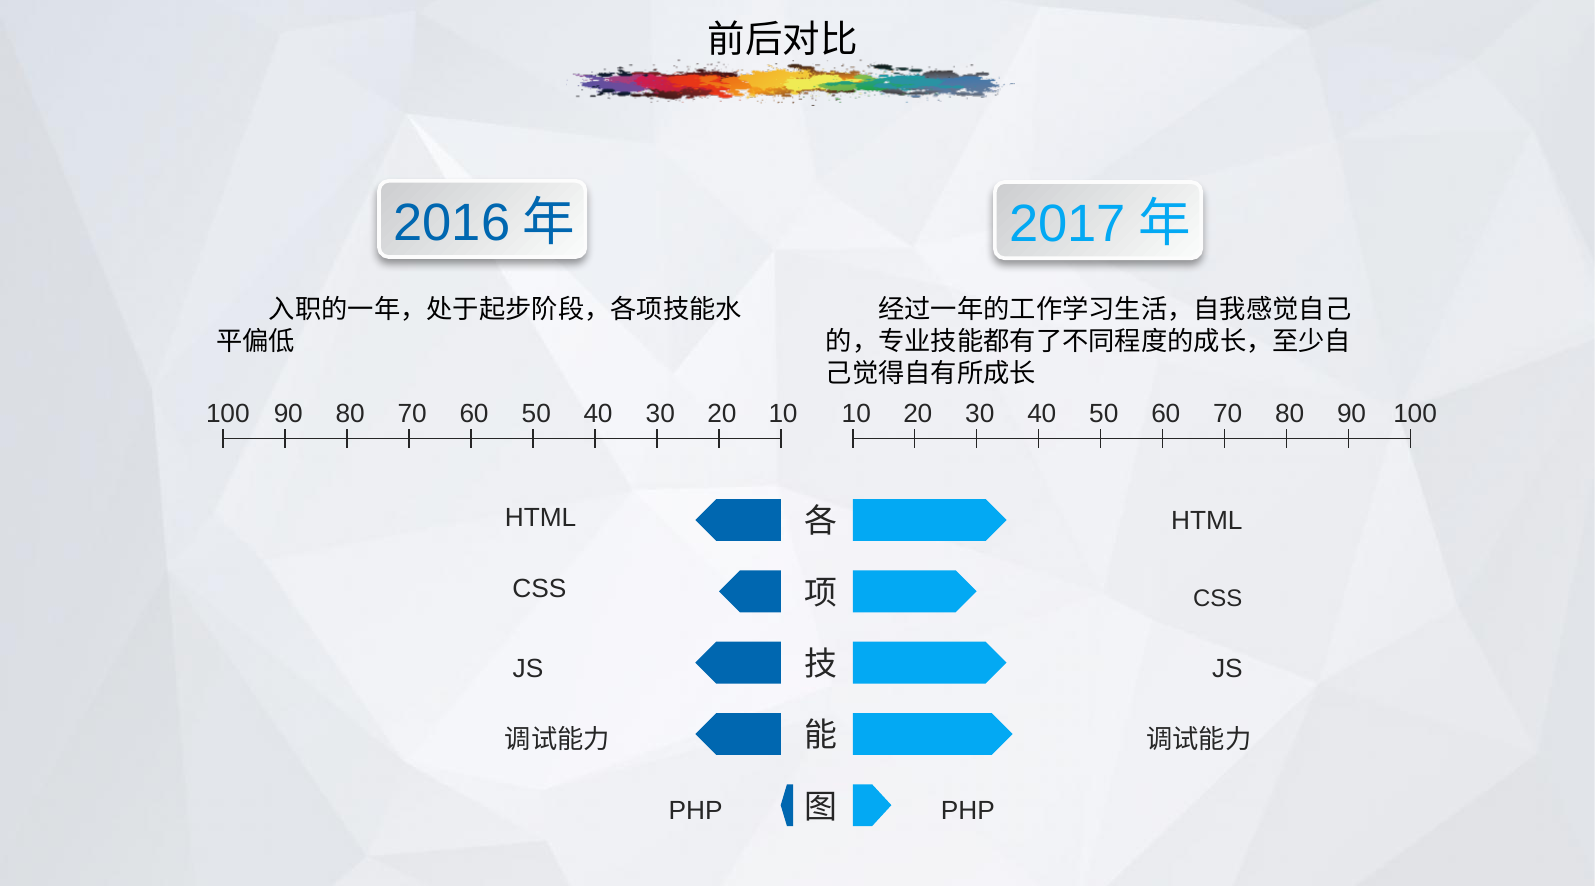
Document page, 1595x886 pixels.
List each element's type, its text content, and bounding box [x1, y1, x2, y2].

text_box 70 [385, 390, 439, 427]
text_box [994, 181, 1202, 262]
text_box [850, 496, 1009, 544]
text_box 30 [953, 395, 1007, 427]
text_box [850, 782, 893, 829]
text_box 50 [509, 390, 563, 427]
text_box 调试能力 [493, 716, 622, 760]
text_box 100 [194, 390, 262, 434]
text_box HTML [493, 494, 589, 538]
picture [0, 0, 1595, 886]
text_box 90 [1325, 395, 1379, 427]
text_box 60 [447, 390, 501, 427]
text_box JS [1200, 645, 1255, 689]
text_box [693, 496, 784, 544]
text_box 经过一年的工作学习生活，自我感觉自己的，专业技能都有了不同程度的成长，至少自己觉得自有所成长 [811, 285, 1391, 395]
text_box 70 [1201, 395, 1255, 427]
text_box 40 [571, 390, 625, 427]
text_box [850, 639, 1009, 686]
text_box 20 [891, 395, 945, 427]
text_box [693, 639, 784, 686]
text_box PHP [656, 787, 735, 831]
text_box [850, 710, 1015, 757]
text_box 20 [695, 390, 749, 427]
text_box 90 [262, 390, 315, 427]
text_box 图 [793, 779, 850, 831]
text_box 80 [1263, 395, 1317, 427]
text_box [716, 568, 784, 615]
text_box 10 [756, 390, 810, 434]
text_box CSS [500, 565, 579, 609]
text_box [852, 428, 1411, 448]
text_box 10 [829, 395, 883, 434]
text_box 入职的一年，处于起步阶段，各项技能水平偏低 [201, 285, 782, 364]
text_box 能 [793, 708, 850, 760]
text_box HTML [1159, 497, 1255, 541]
text_box PHP [928, 787, 1007, 831]
text_box JS [500, 645, 556, 689]
text_box [850, 568, 979, 615]
text_box [693, 710, 784, 757]
text_box CSS [1181, 576, 1255, 617]
text_box 项 [793, 565, 850, 617]
text_box 30 [633, 390, 687, 427]
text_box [378, 180, 586, 260]
text_box 前后对比 [588, 9, 978, 56]
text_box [222, 428, 782, 448]
text_box [778, 782, 793, 829]
text_box 各 [793, 494, 850, 546]
text_box 60 [1139, 395, 1193, 427]
text_box 调试能力 [1134, 716, 1264, 760]
text_box 100 [1381, 390, 1449, 434]
text_box 技 [793, 636, 850, 688]
text_box 50 [1077, 395, 1131, 427]
text_box 40 [1015, 395, 1069, 427]
text_box 80 [323, 390, 377, 427]
